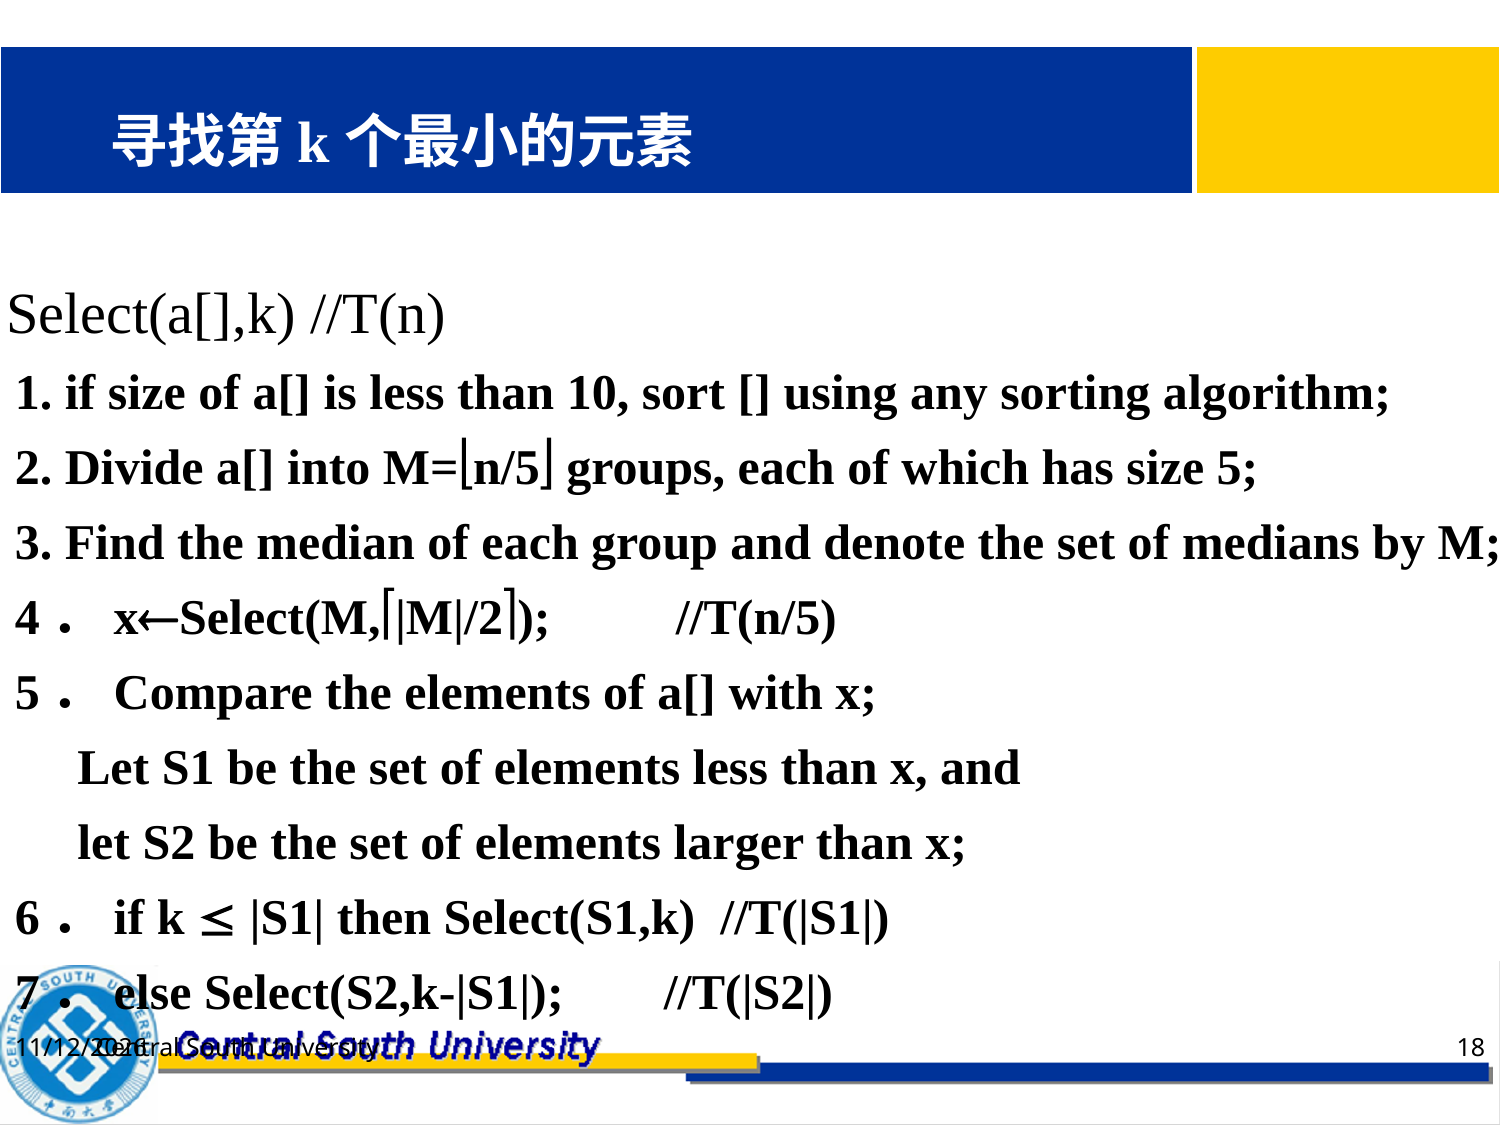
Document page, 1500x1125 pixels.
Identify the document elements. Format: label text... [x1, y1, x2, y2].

text_box Select(a[],k) //T(n) 1. if size of a[] is less than 10, sort [] using any sorting algorithm; 2. Divide a[] into M=n/5 groups, each of which has size 5; 3. Find the median of each group and denote the set of medians by M; 4．xSelect(M,|M|/2); //T(n/5) 5．Compare the elements of a[] with x; Let S1 be the set of elements less than x, and let S2 be the set of elements larger than x; 6．if k  |S1| then Select(S1,k) //T(|S1|) 7．else Select(S2,k-|S1|); //T(|S2|) [0, 249, 1500, 1028]
footer Central South University [325, 1028, 475, 1103]
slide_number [0, 1028, 325, 1103]
picture [0, 1028, 1500, 1125]
slide_number 18 [1175, 1028, 1500, 1103]
title 寻找第k个最小的元素 [94, 0, 1407, 182]
